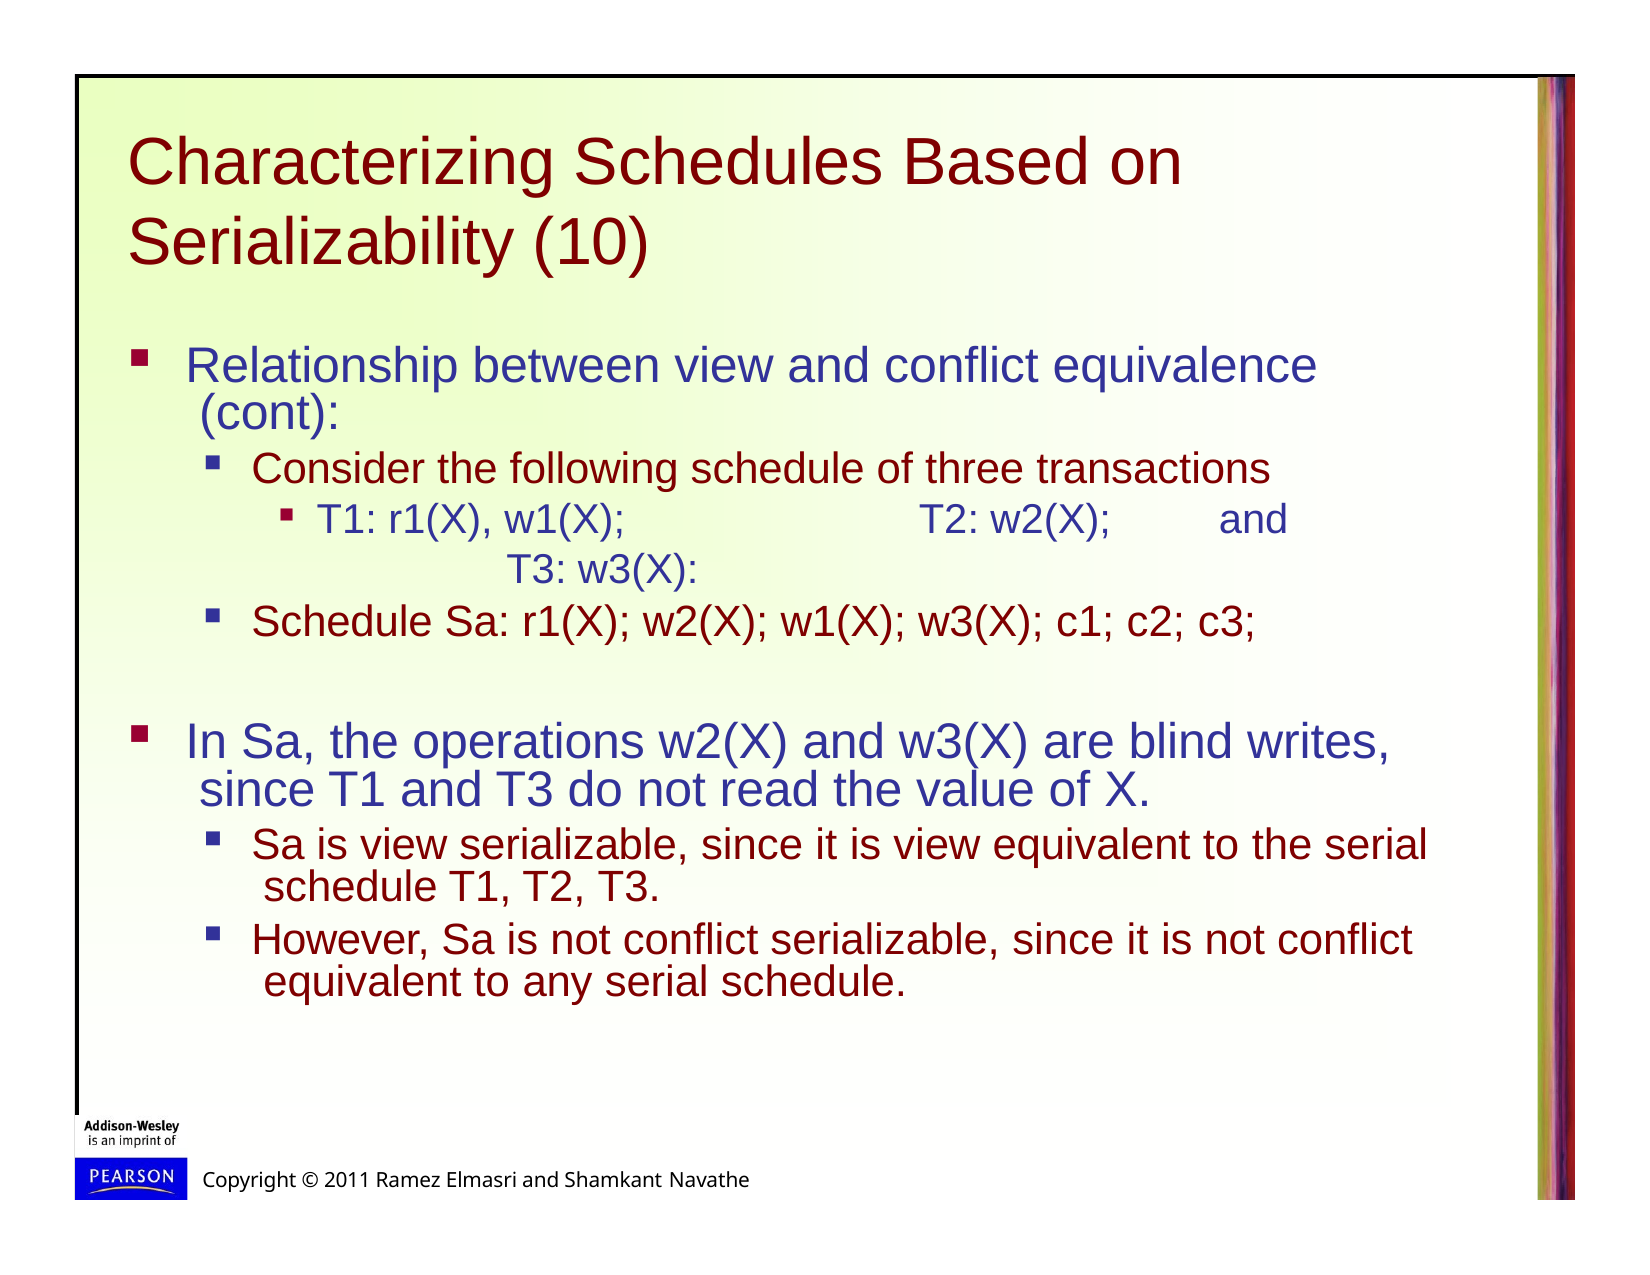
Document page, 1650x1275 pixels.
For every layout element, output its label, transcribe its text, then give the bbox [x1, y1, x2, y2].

title Characterizing Schedules Based on Serializability (10) [125, 95, 1525, 331]
text_box Relationship between view and conflict equivalence (cont): Consider the following schedule of three transactions T1: r1(X), w1(X); T2: w2(X); and T3: w3(X): Schedule Sa: r1(X); w2(X); w1(X); w3(X); c1; c2; c3; In Sa, the operations w2(X) and w3(X) are blind writes, since T1 and T3 do not read the value of X. Sa is view serializable, since it is view equivalent to the serial schedule T1, T2, T3. However, Sa is not conflict serializable, since it is not conflict equivalent to any serial schedule. [127, 329, 1433, 1005]
picture [74, 74, 1575, 1200]
footer Copyright © 2011 Ramez Elmasri and Shamkant Navathe [200, 1164, 775, 1275]
